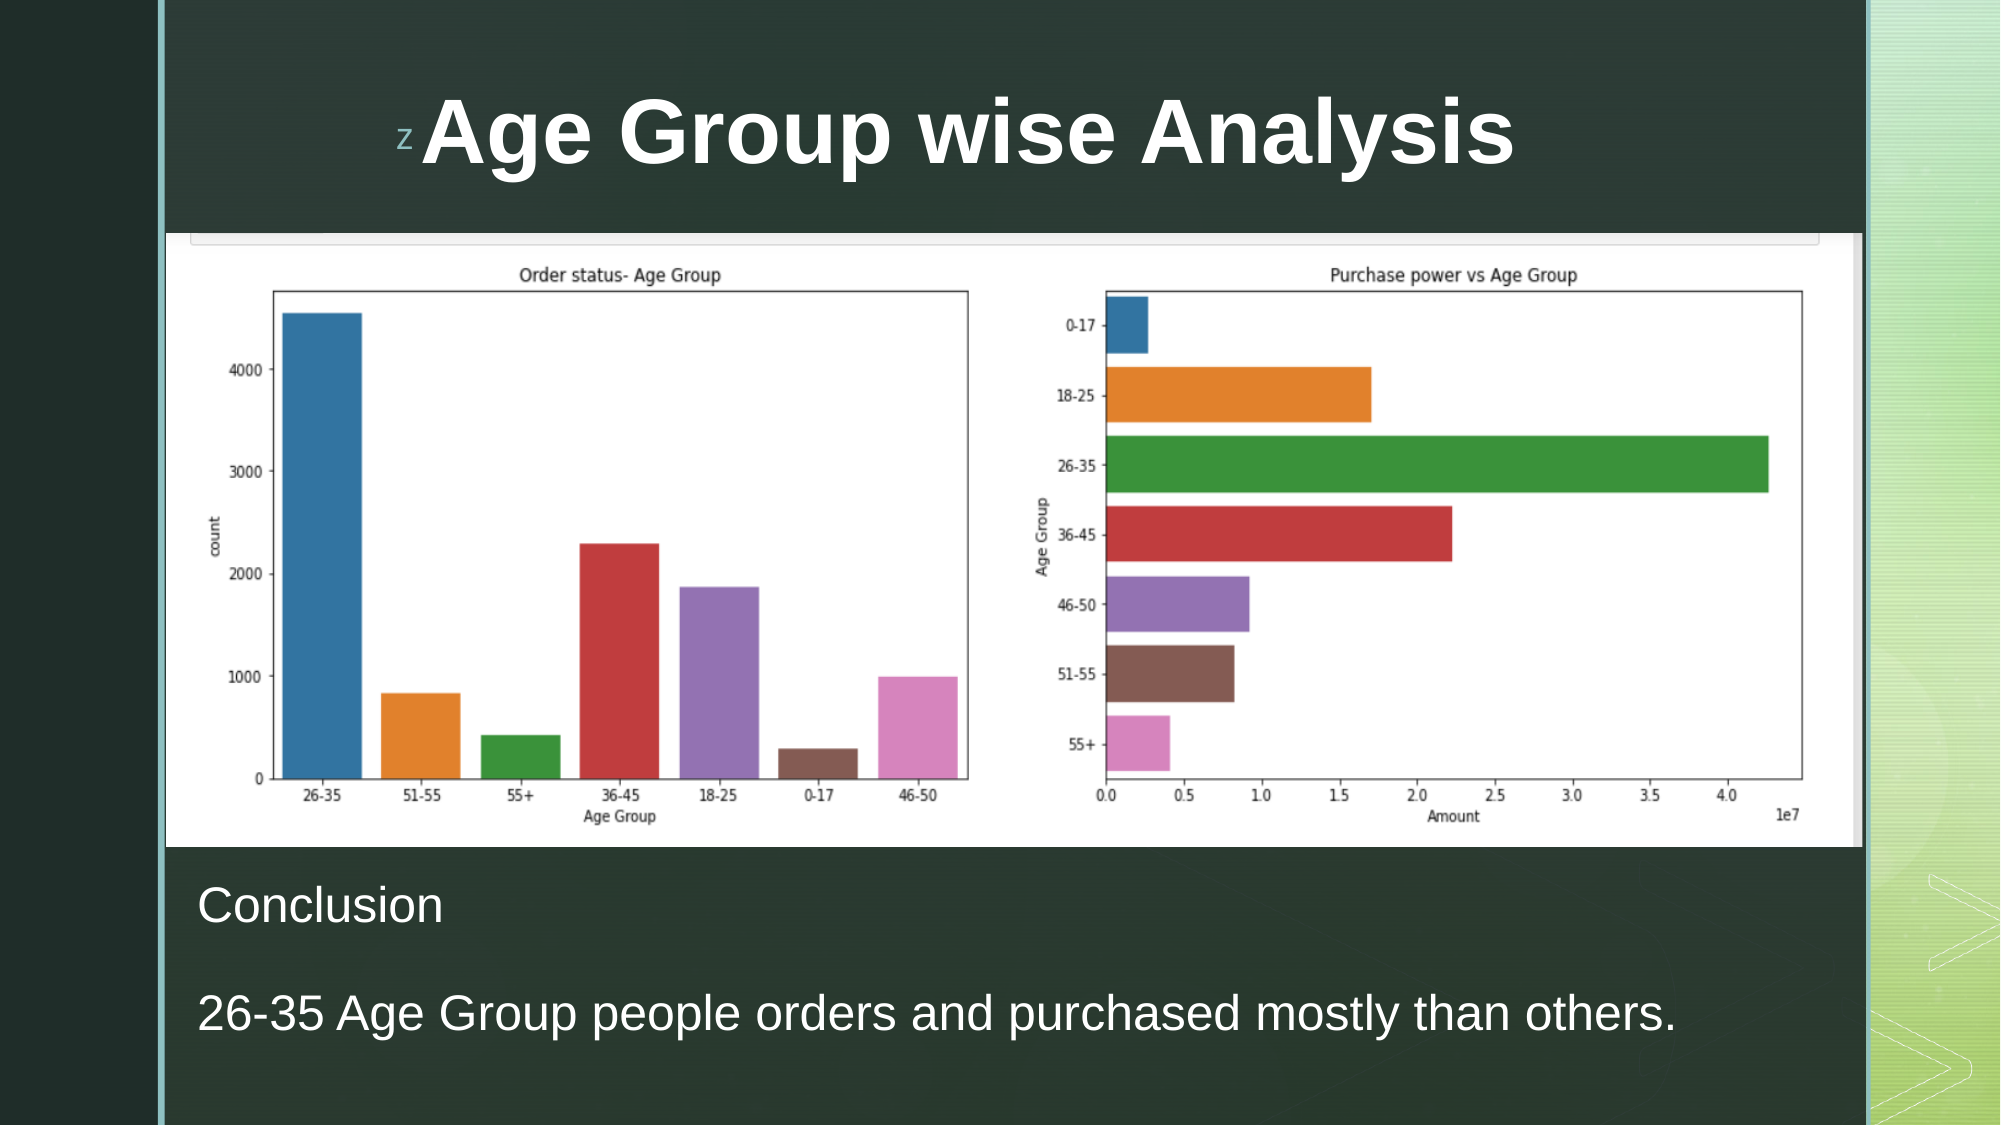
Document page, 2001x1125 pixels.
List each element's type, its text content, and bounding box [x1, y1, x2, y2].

title Age Group wise Analysis [405, 77, 1711, 204]
picture [1871, 0, 2001, 1125]
picture [165, 233, 1863, 847]
text_box Conclusion 26-35 Age Group people orders and purchased mostly than others. [182, 871, 1840, 1106]
